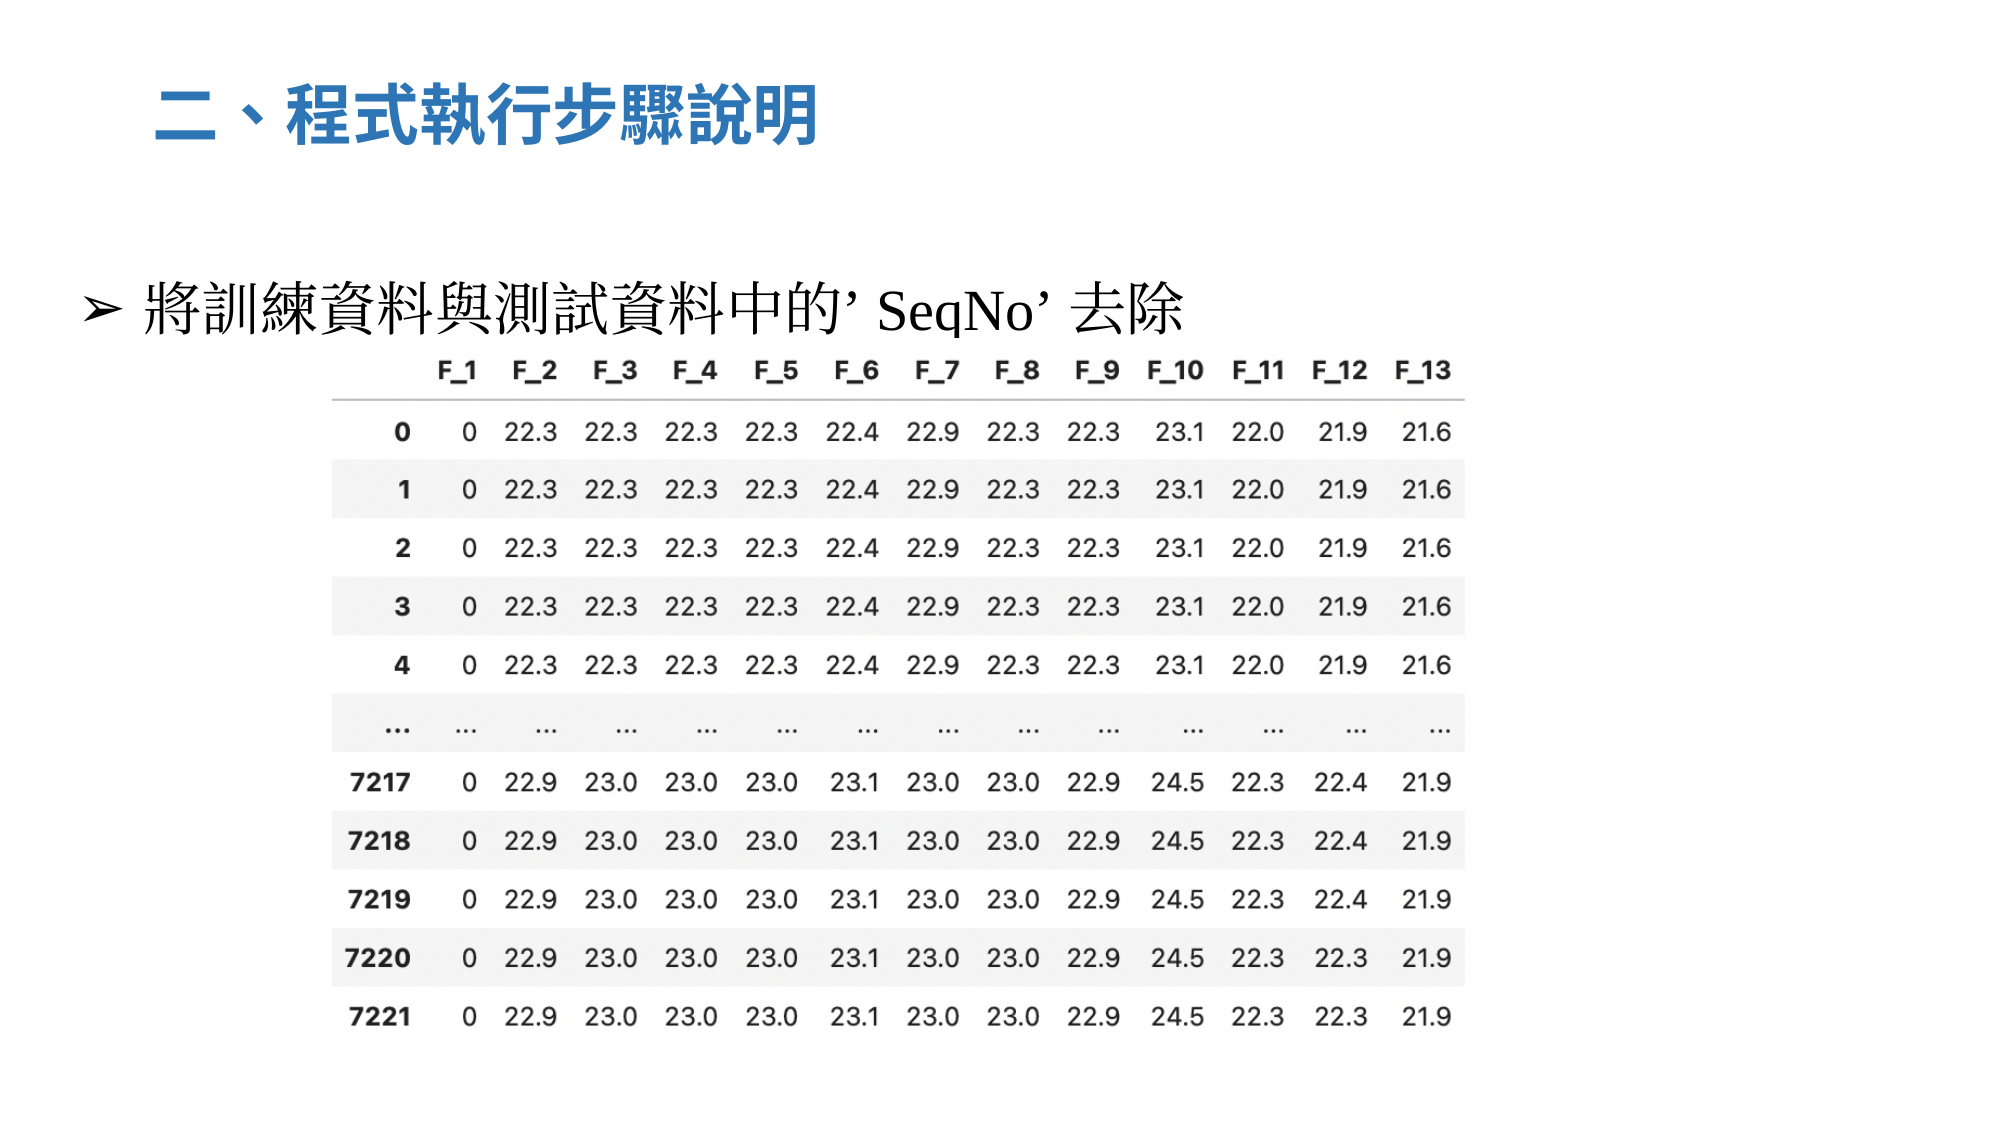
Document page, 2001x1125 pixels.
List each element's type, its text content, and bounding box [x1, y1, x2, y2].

list 將訓練資料與測試資料中的’SeqNo’去除 [53, 237, 1863, 413]
picture [320, 338, 1480, 1056]
title 二、程式執行步驟說明 [137, 34, 1863, 202]
